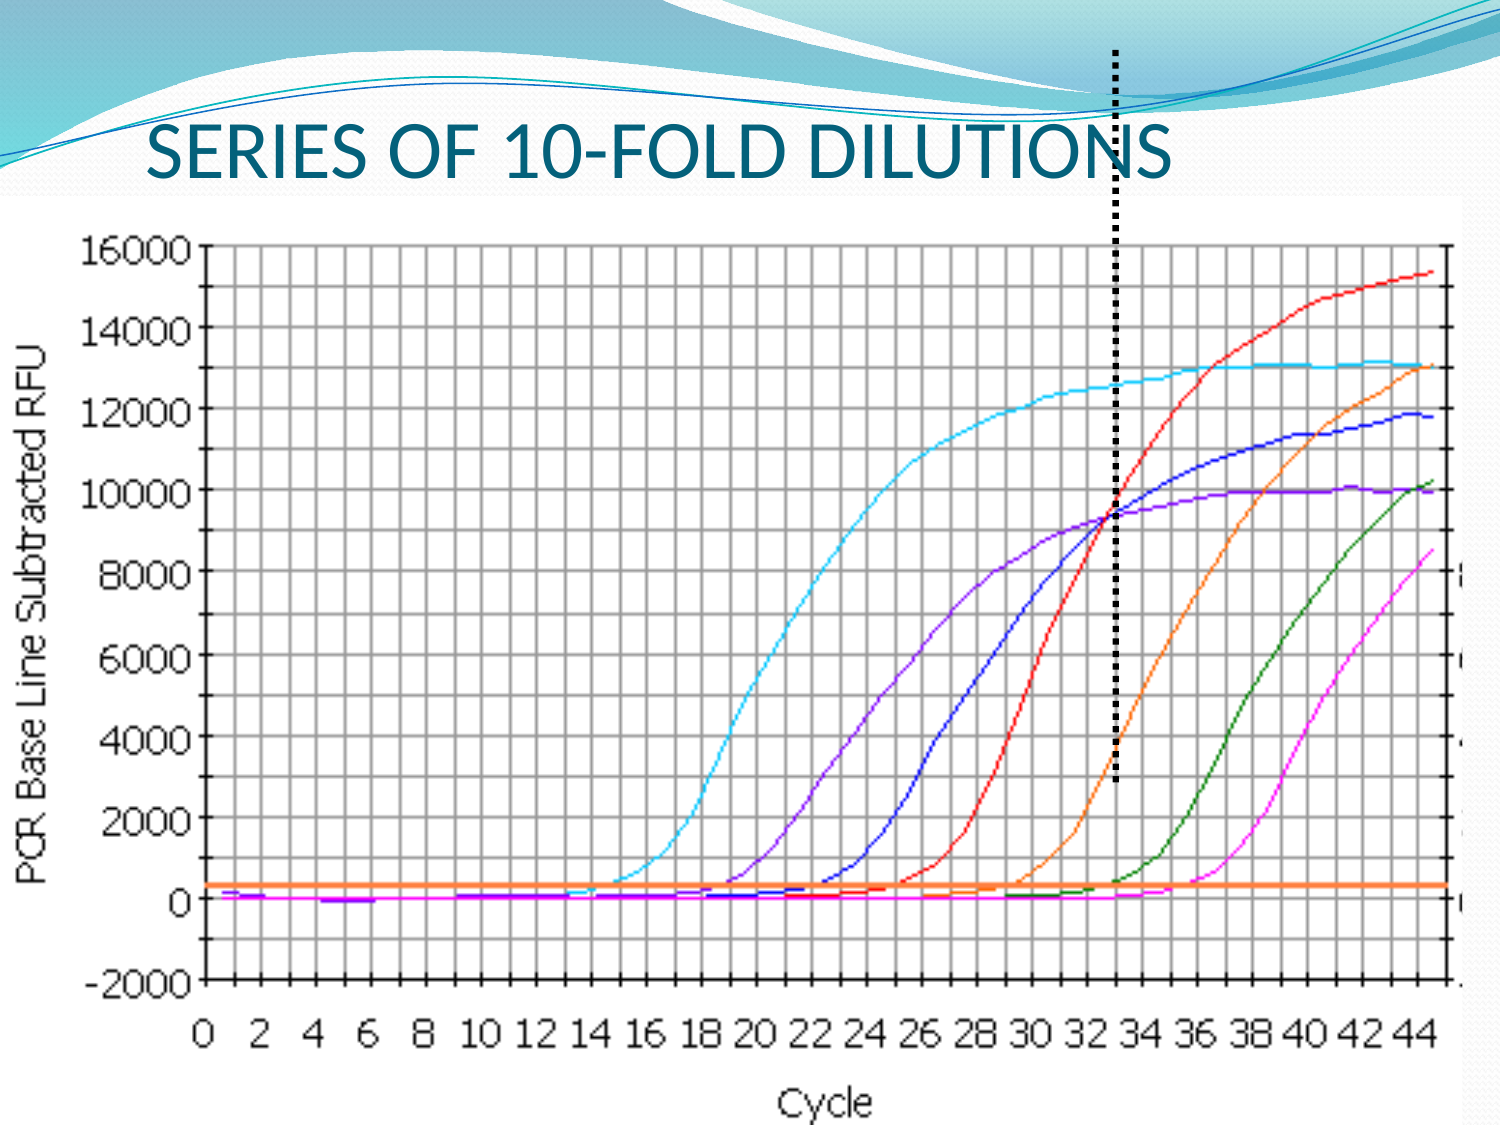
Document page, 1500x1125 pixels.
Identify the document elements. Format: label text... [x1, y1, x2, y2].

picture [0, 196, 1463, 1125]
text_box SERIES OF 10-FOLD DILUTIONS [130, 87, 1190, 196]
